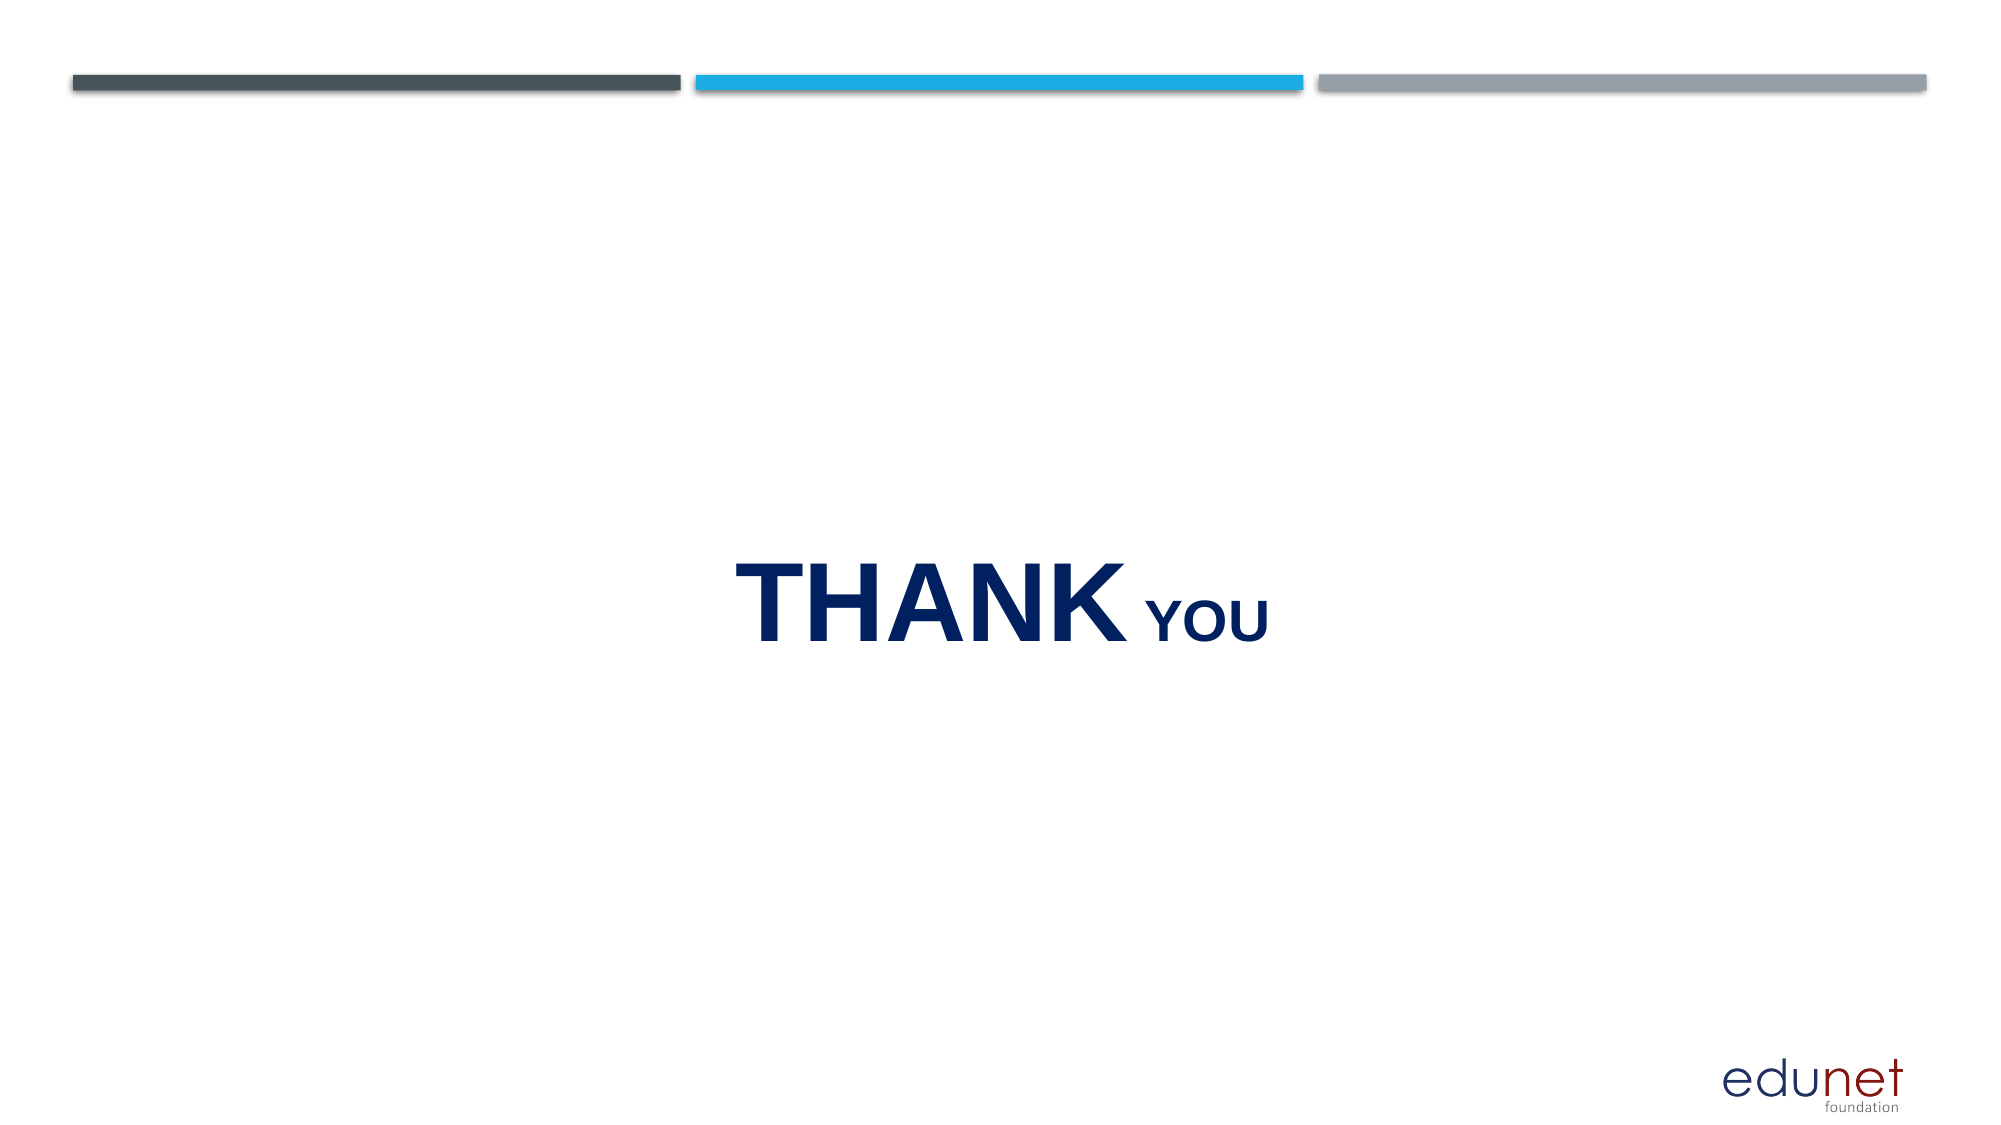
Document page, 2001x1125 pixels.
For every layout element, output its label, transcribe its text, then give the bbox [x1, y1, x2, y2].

title THANK YOU [240, 453, 1766, 672]
picture [1719, 1056, 1905, 1116]
